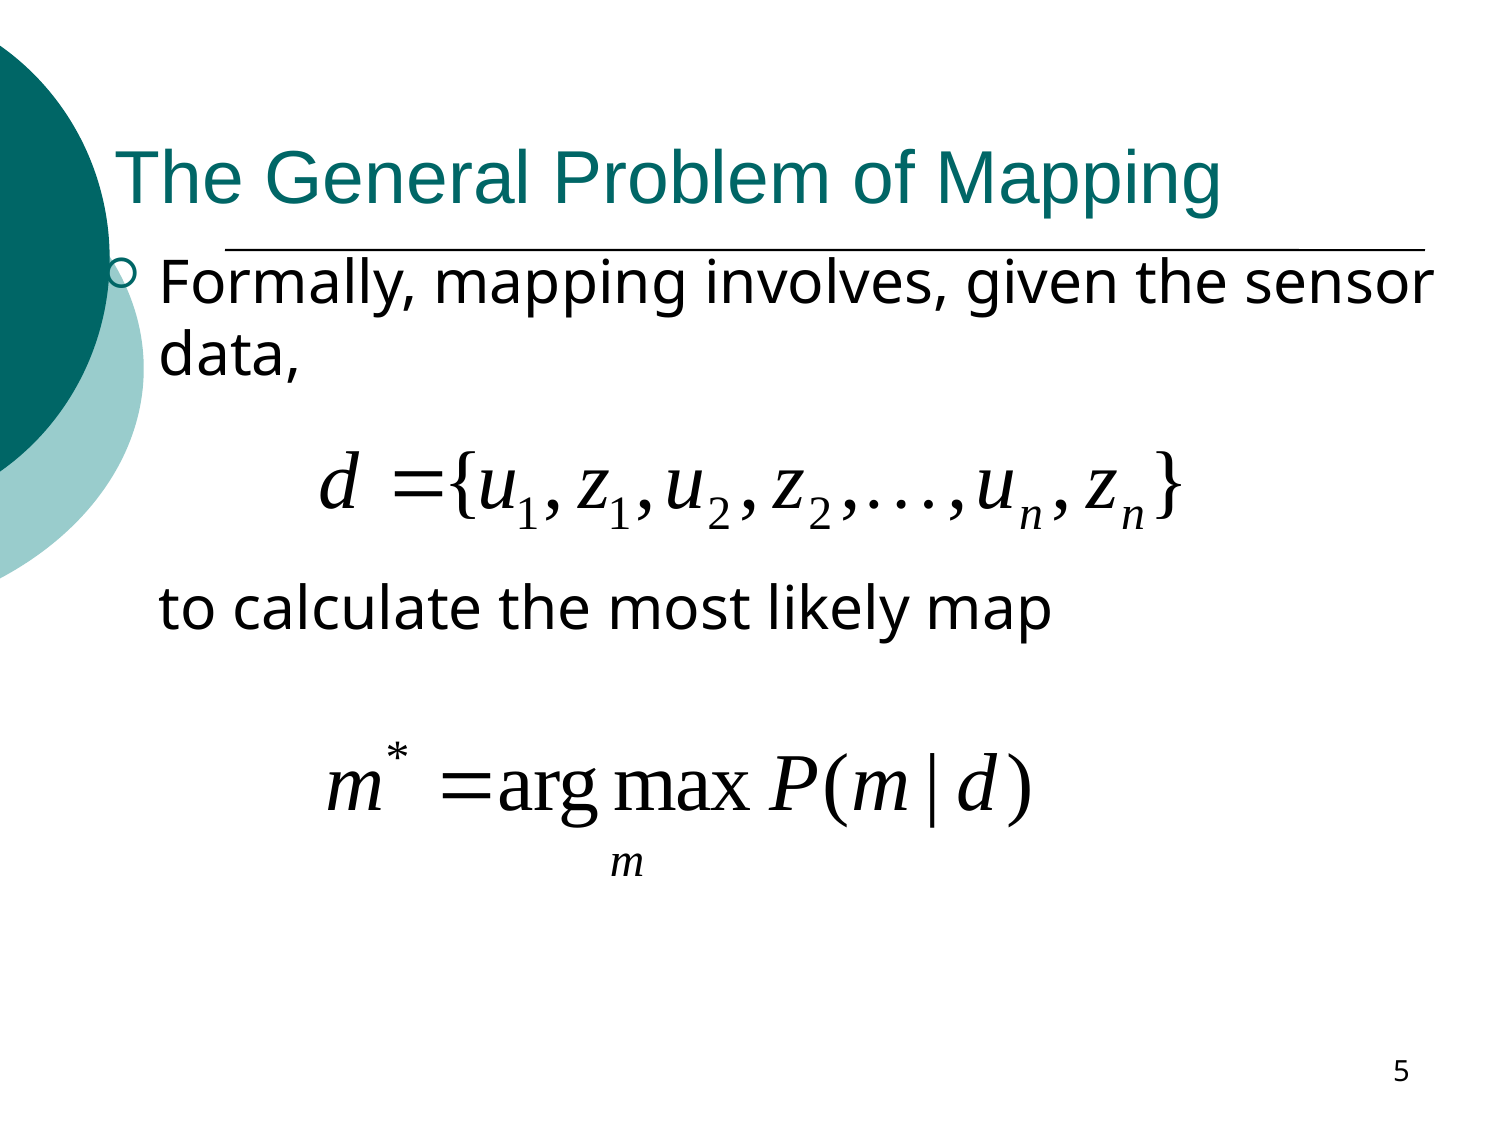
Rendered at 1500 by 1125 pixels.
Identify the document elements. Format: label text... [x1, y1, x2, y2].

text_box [312, 721, 1051, 893]
slide_number 5 [1074, 1024, 1426, 1101]
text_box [306, 426, 1195, 551]
list Formally, mapping involves, given the sensor data, to calculate the most likely map [87, 235, 1468, 1023]
title The General Problem of Mapping [99, 30, 1482, 226]
